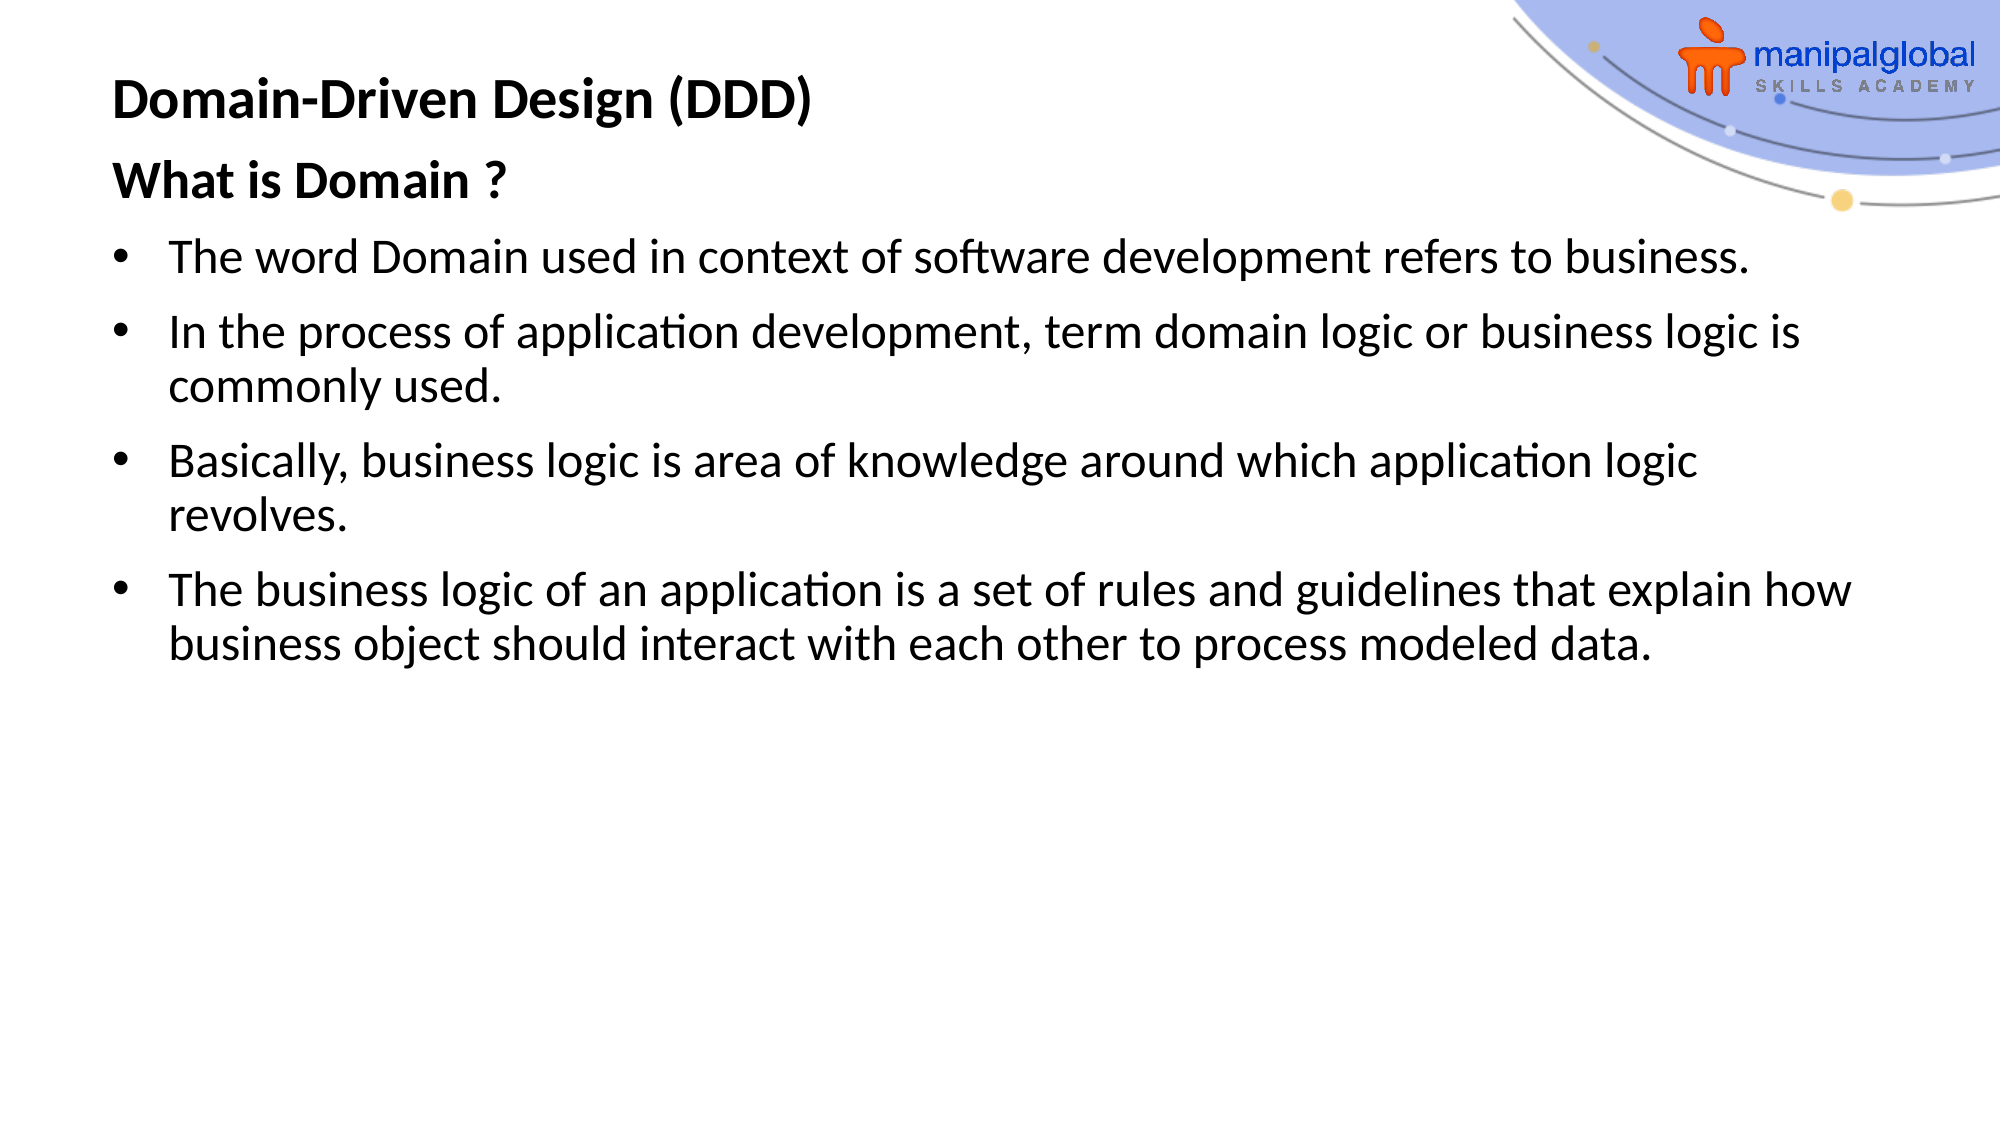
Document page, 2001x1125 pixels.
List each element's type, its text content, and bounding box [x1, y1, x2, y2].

picture [0, 0, 2000, 1125]
subtitle Domain-Driven Design (DDD) What is Domain ? The word Domain used in context of software development refers to business. In the process of application development, term domain logic or business logic is commonly used. Basically, business logic is area of knowledge around which application logic revolves. The business logic of an application is a set of rules and guidelines that explain how business object should interact with each other to process modeled data. [97, 60, 1902, 1062]
